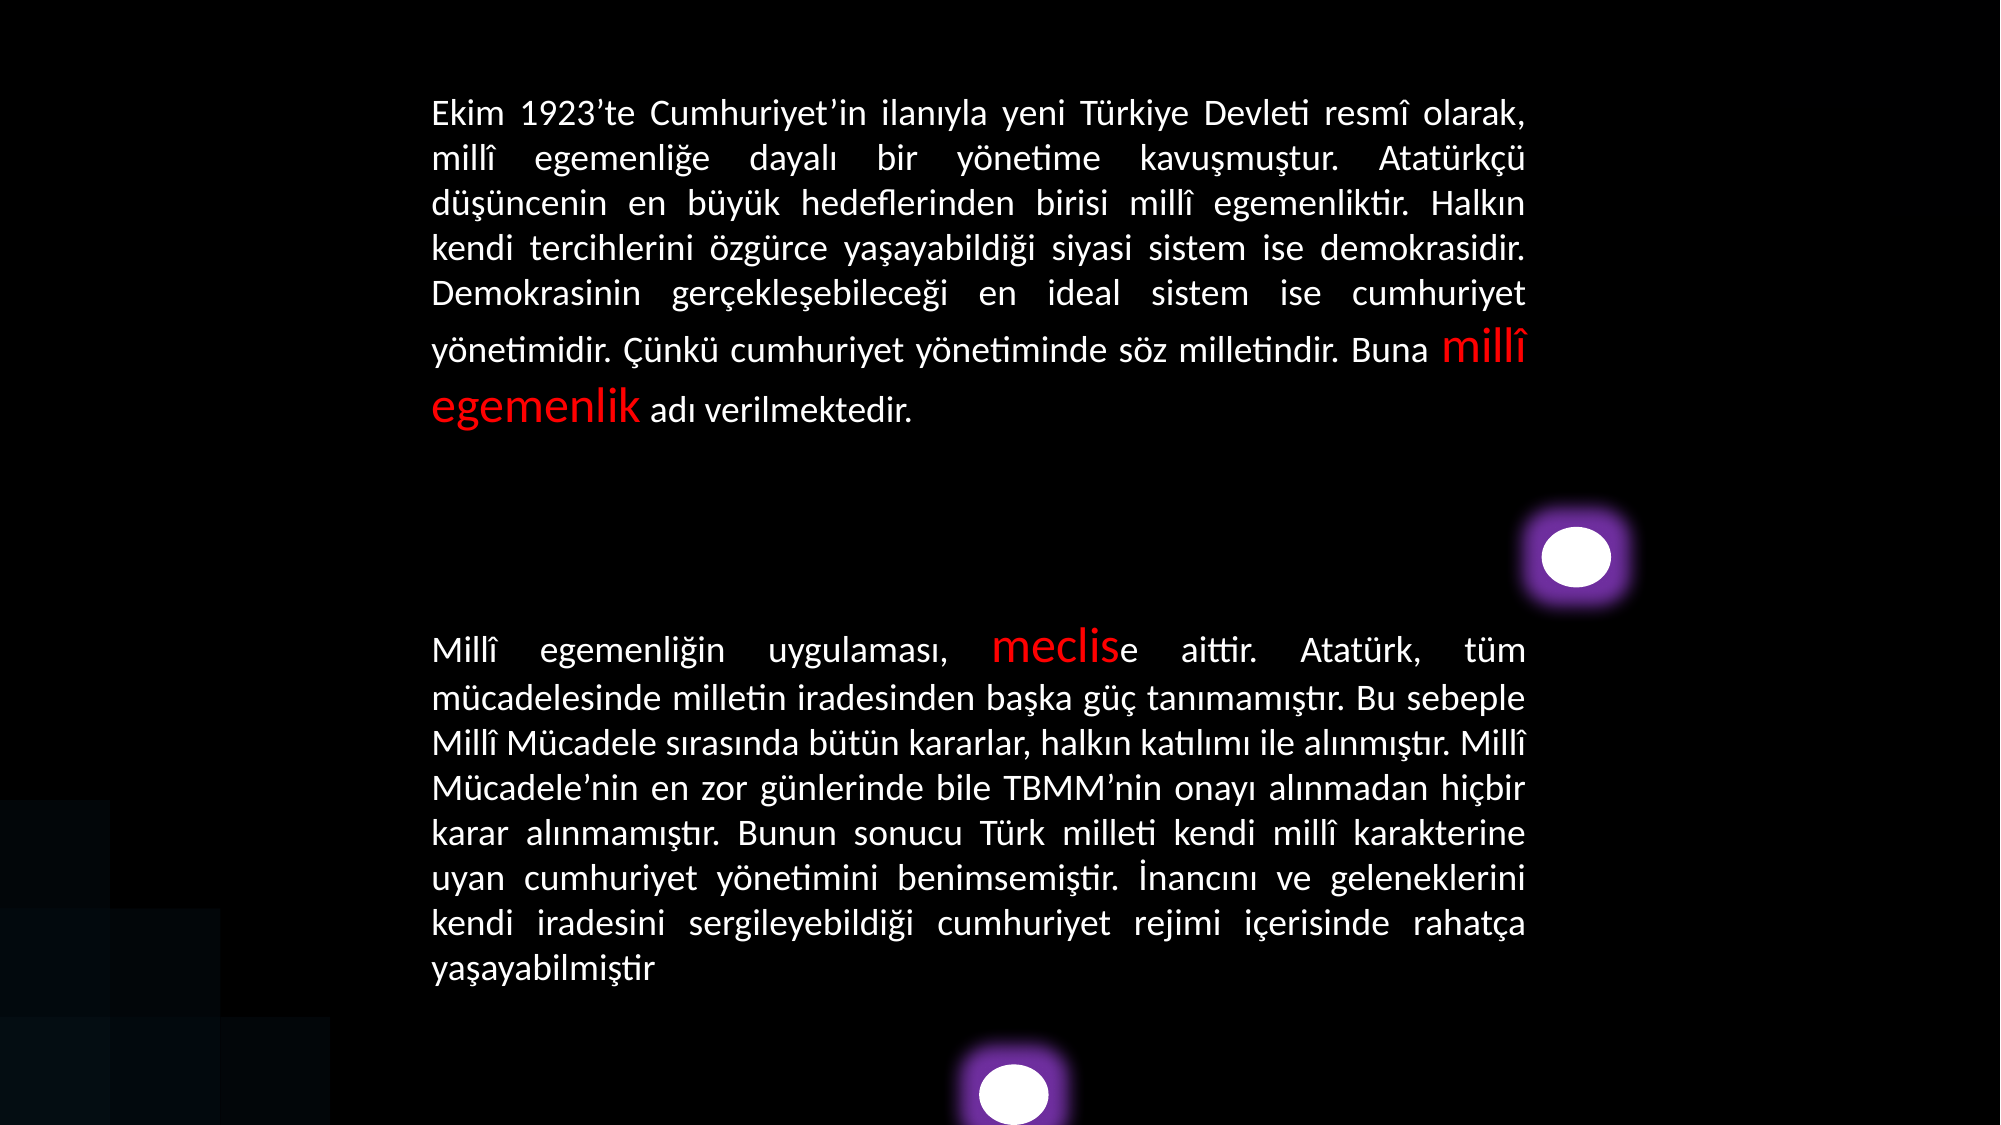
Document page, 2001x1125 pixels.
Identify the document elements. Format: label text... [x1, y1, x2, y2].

text_box Ekim 1923’te Cumhuriyet’in ilanıyla yeni Türkiye Devleti resmî olarak, millî egemenliğe dayalı bir yönetime kavuşmuştur. Atatürkçü düşüncenin en büyük hedeflerinden birisi millî egemenliktir. Halkın kendi tercihlerini özgürce yaşayabildiği siyasi sistem ise demokrasidir. Demokrasinin gerçekleşebileceği en ideal sistem ise cumhuriyet yönetimidir. Çünkü cumhuriyet yönetiminde söz milletindir. Buna millî egemenlik adı verilmektedir. Millî egemenliğin uygulaması, meclise aittir. Atatürk, tüm mücadelesinde milletin iradesinden başka güç tanımamıştır. Bu sebeple Millî Mücadele sırasında bütün kararlar, halkın katılımı ile alınmıştır. Millî Mücadele’nin en zor günlerinde bile TBMM’nin onayı alınmadan hiçbir karar alınmamıştır. Bunun sonucu Türk milleti kendi millî karakterine uyan cumhuriyet yönetimini benimsemiştir. İnancını ve geleneklerini kendi iradesini sergileyebildiği cumhuriyet rejimi içerisinde rahatça yaşayabilmiştir [416, 80, 1542, 995]
text_box [978, 1063, 1050, 1125]
text_box [1540, 525, 1613, 589]
